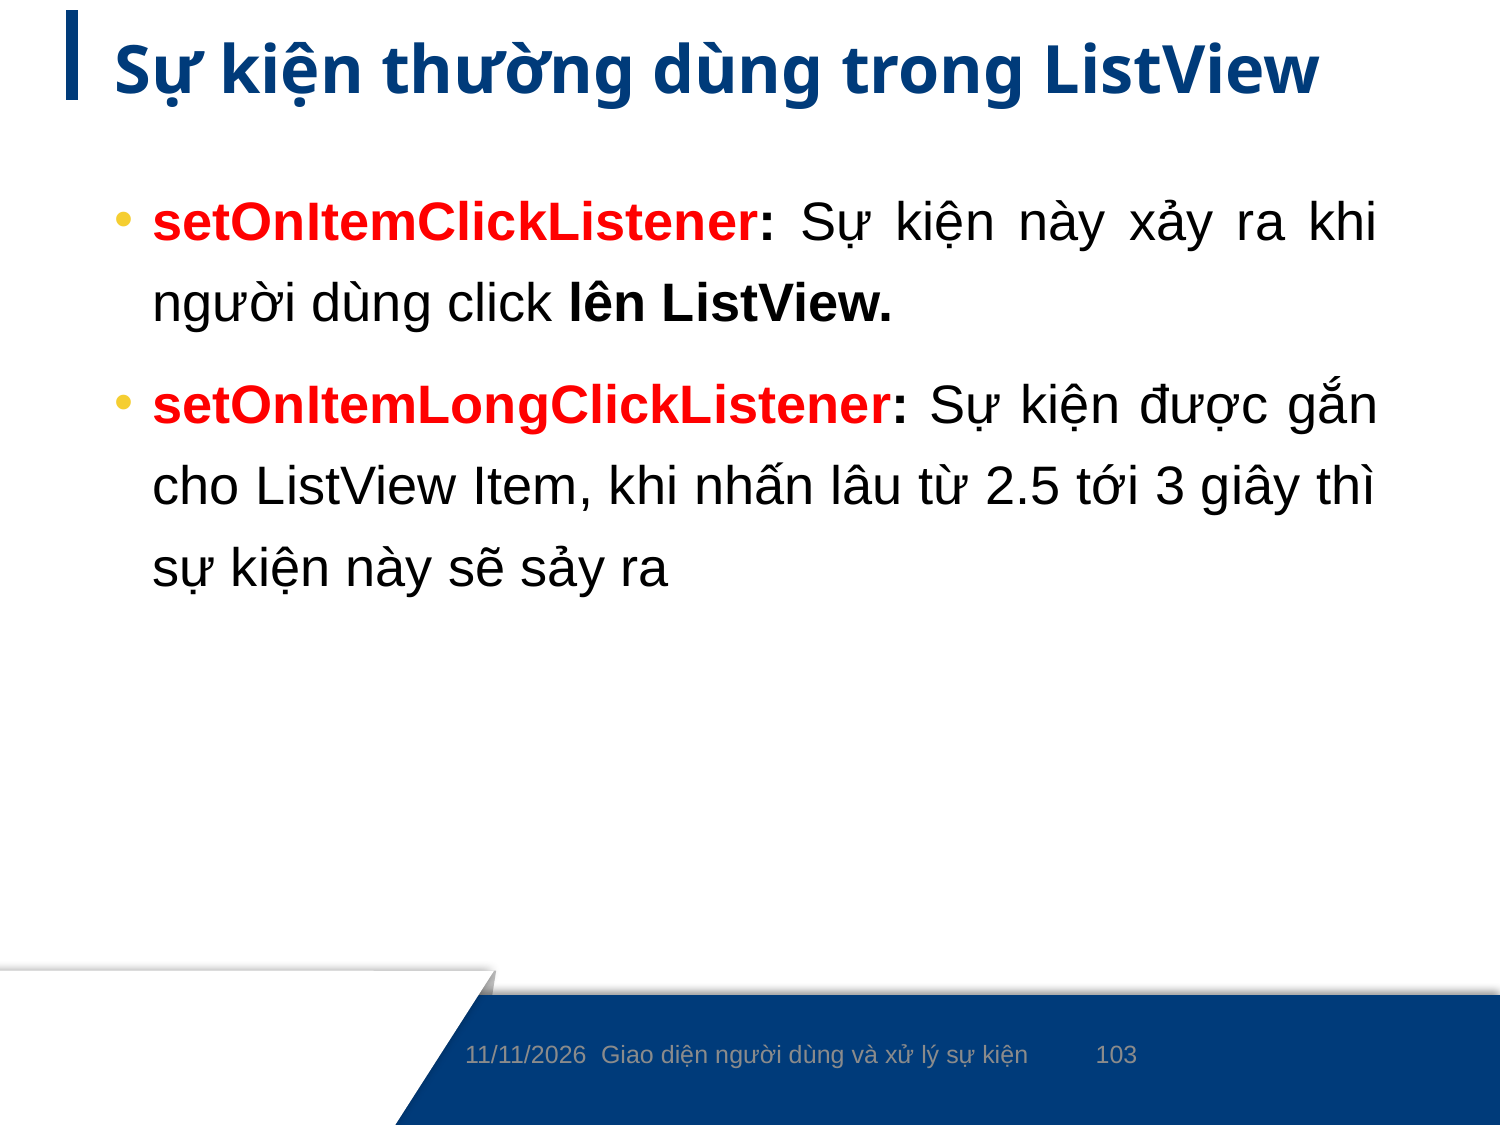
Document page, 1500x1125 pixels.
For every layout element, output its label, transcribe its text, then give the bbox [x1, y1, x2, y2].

footer Giao diện người dùng và xử lý sự kiện [561, 1023, 815, 1084]
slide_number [450, 1023, 561, 1084]
list setOnItemClickListener: Sự kiện này xảy ra khi người dùng click lên ListView. setOnItemLongClickListener: Sự kiện được gắn cho ListView Item, khi nhấn lâu từ 2.5 tới 3 giây thì sự kiện này sẽ sảy ra [99, 162, 1394, 882]
slide_number 103 [815, 1023, 1153, 1084]
title Sự kiện thường dùng trong ListView [99, 5, 1394, 138]
